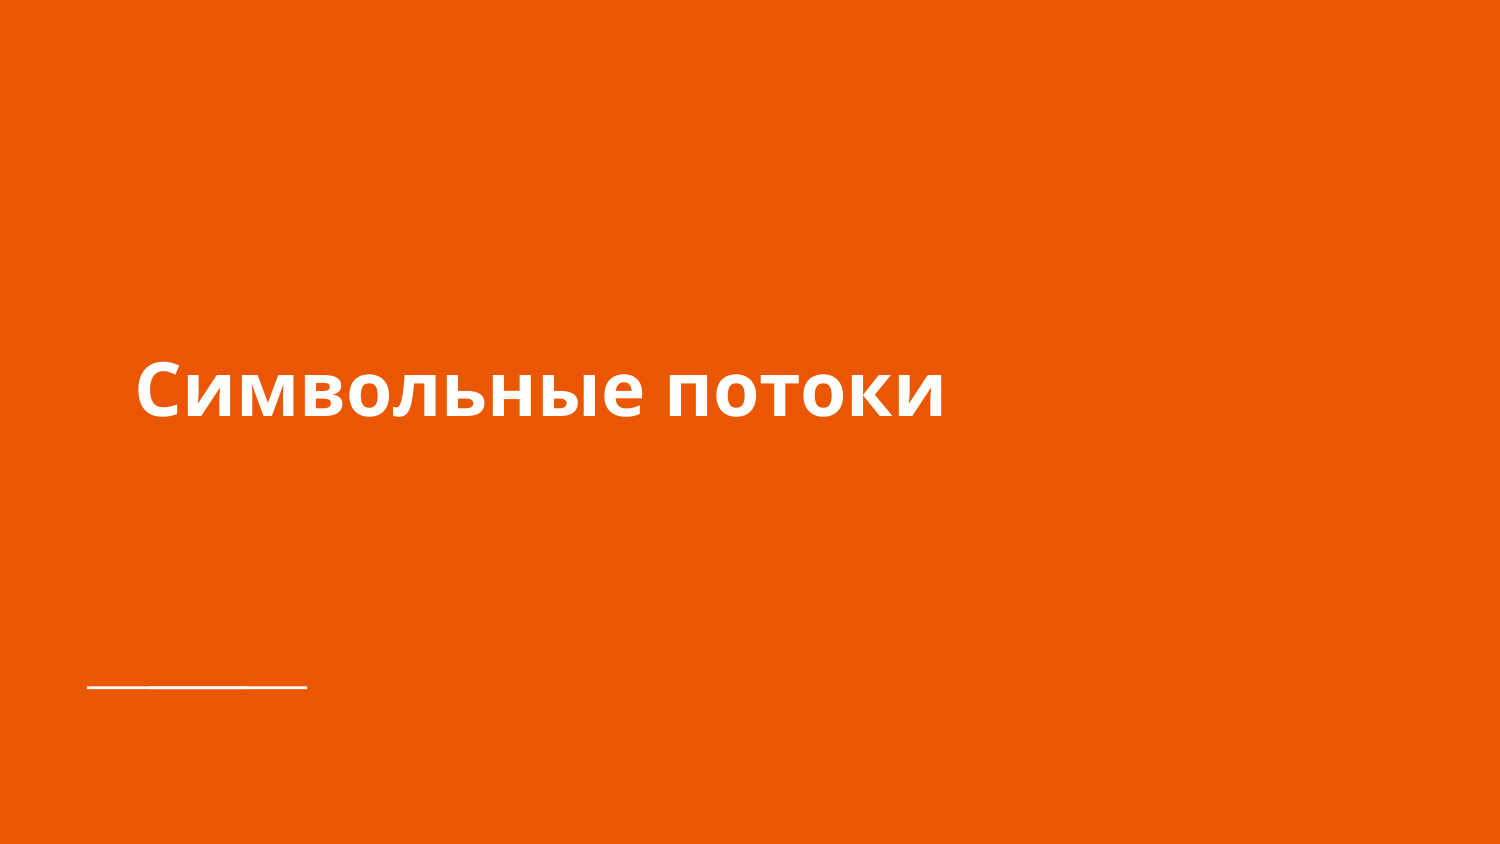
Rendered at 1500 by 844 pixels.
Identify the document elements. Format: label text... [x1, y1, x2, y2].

title Символьные потоки [119, 141, 1272, 632]
